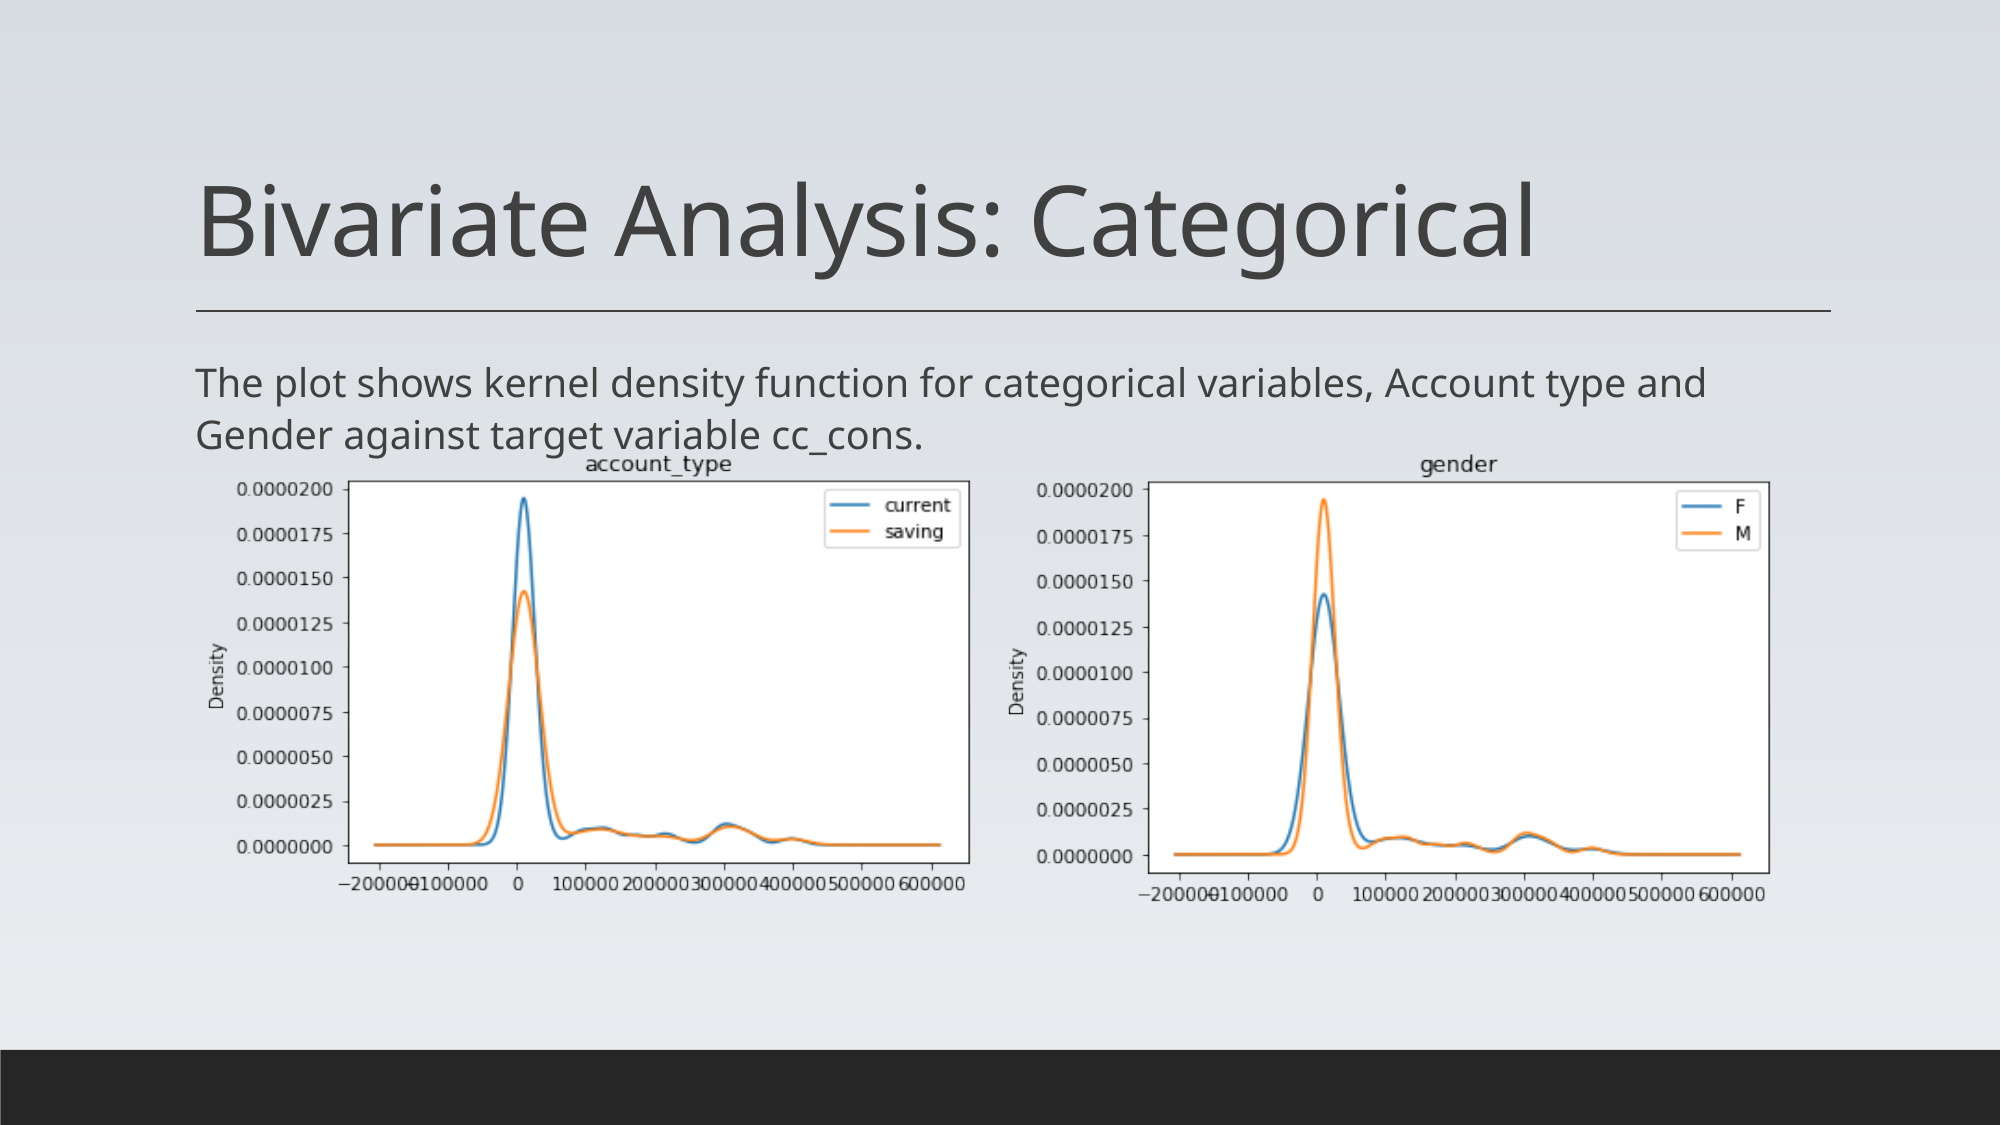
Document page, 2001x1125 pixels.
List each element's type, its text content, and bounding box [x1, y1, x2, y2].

list The plot shows kernel density function for categorical variables, Account type and Gender against target variable cc_cons. [180, 345, 1830, 963]
picture [995, 441, 1780, 917]
title Bivariate Analysis: Categorical [180, 47, 1830, 285]
picture [195, 441, 981, 906]
